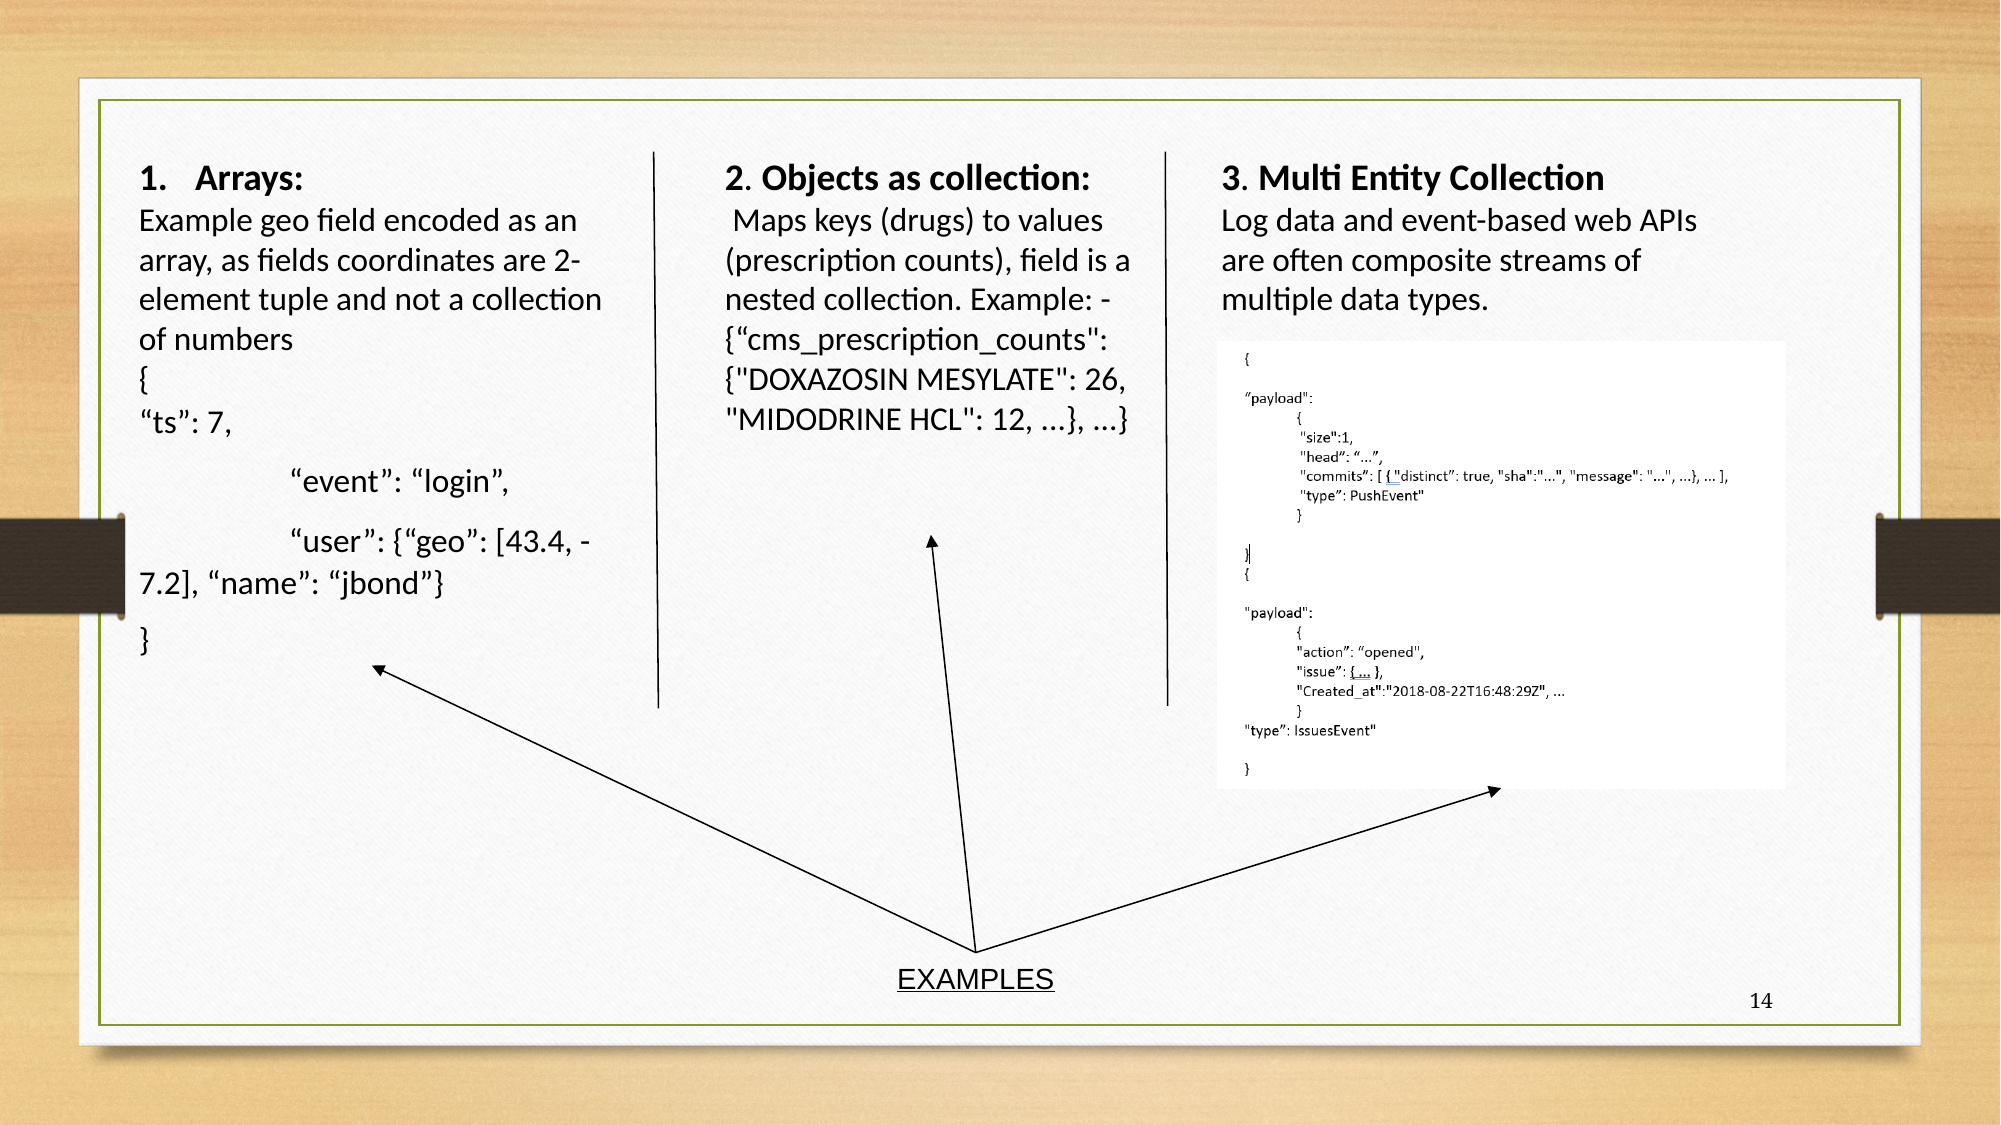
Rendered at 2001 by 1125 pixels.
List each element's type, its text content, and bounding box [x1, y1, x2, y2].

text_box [975, 788, 1502, 953]
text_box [371, 671, 925, 953]
text_box EXAMPLES [567, 960, 1384, 1003]
picture [0, 0, 2001, 1125]
slide_number ‹#› [1698, 979, 1788, 1025]
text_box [653, 151, 659, 709]
text_box Arrays: Example geo field encoded as an array, as fields coordinates are 2-element tuple and not a collection of numbers { “ts”: 7, “event”: “login”, “user”: {“geo”: [43.4, -7.2], “name”: “jbond”} } [123, 145, 621, 666]
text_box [1164, 151, 1168, 707]
text_box 3. Multi Entity Collection Log data and event-based web APIs are often composite streams of multiple data types. [1206, 145, 1762, 370]
text_box 2. Objects as collection: Maps keys (drugs) to values (prescription counts), field is a nested collection. Example: - {“cms_prescription_counts": {"DOXAZOSIN MESYLATE": 26, "MIDODRINE HCL": 12, ...}, ...} [709, 145, 1152, 535]
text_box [930, 538, 976, 953]
